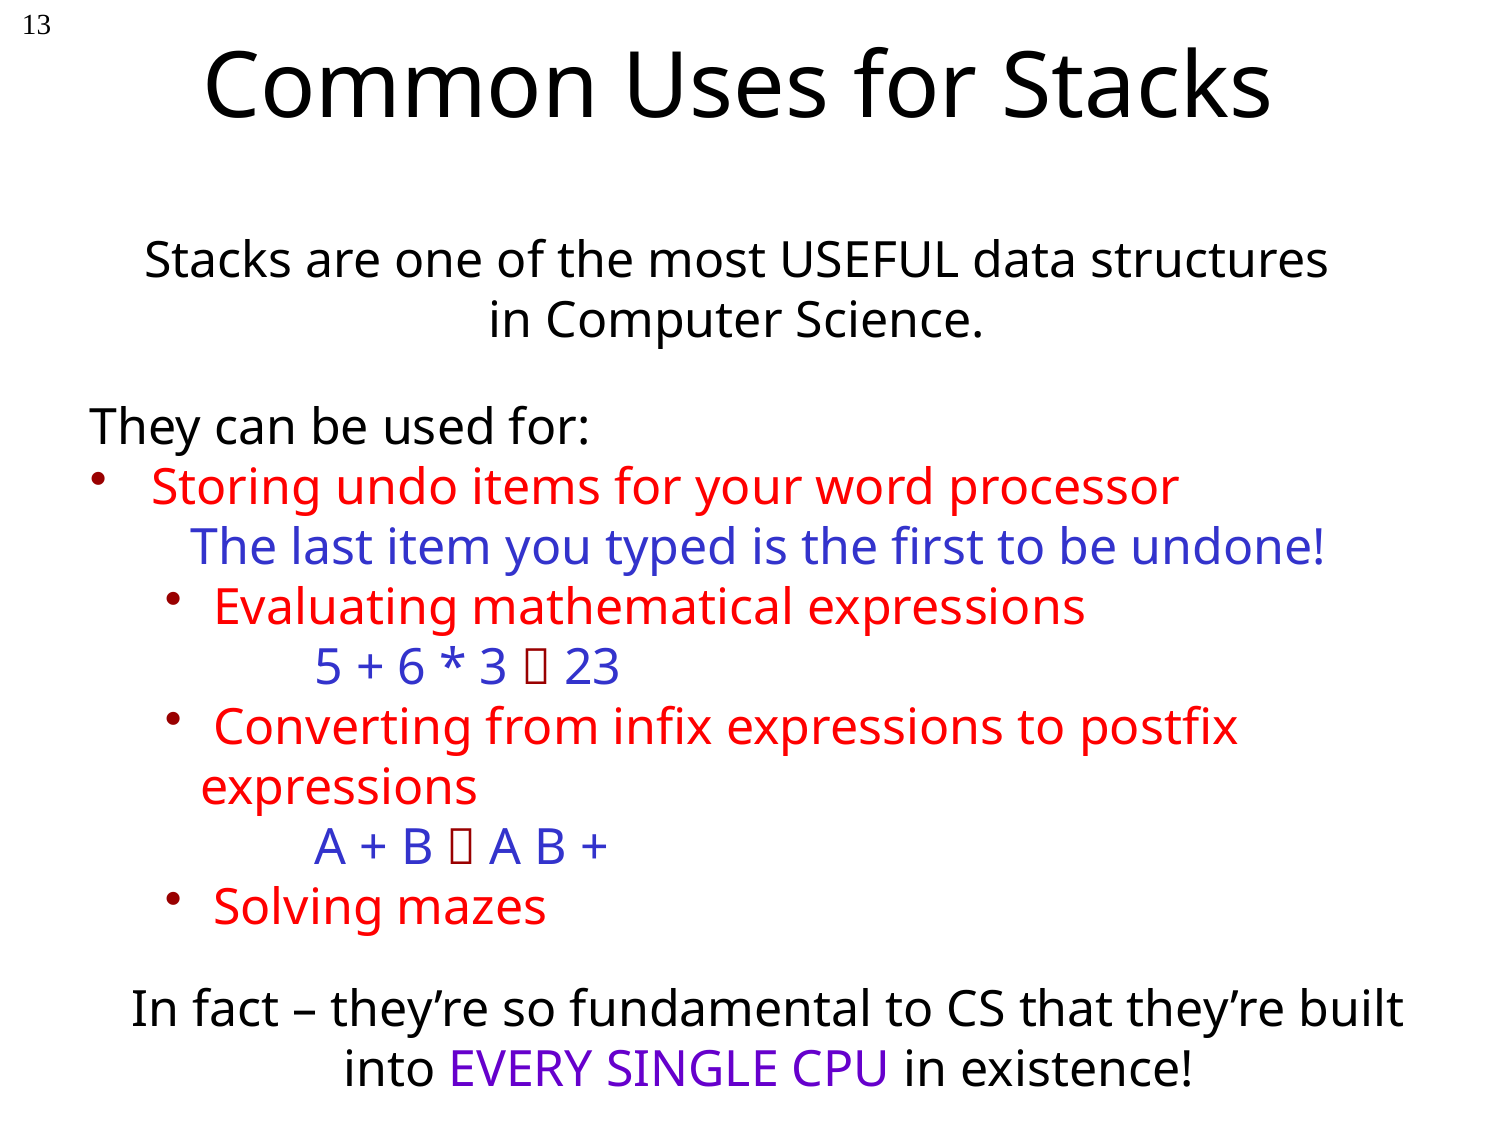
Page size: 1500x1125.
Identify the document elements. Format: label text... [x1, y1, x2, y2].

slide_number 13 [0, 0, 67, 73]
text_box Stacks are one of the most USEFUL data structures in Computer Science. [74, 219, 1413, 355]
title Common Uses for Stacks [112, 0, 1388, 175]
text_box They can be used for: Storing undo items for your word processor The last item you typed is the first to be undone! Evaluating mathematical expressions 5 + 6 * 3  23 Converting from infix expressions to postfix expressions A + B  A B + Solving mazes [75, 387, 1475, 943]
text_box In fact – they’re so fundamental to CS that they’re built into EVERY SINGLE CPU in existence! [99, 969, 1438, 1105]
